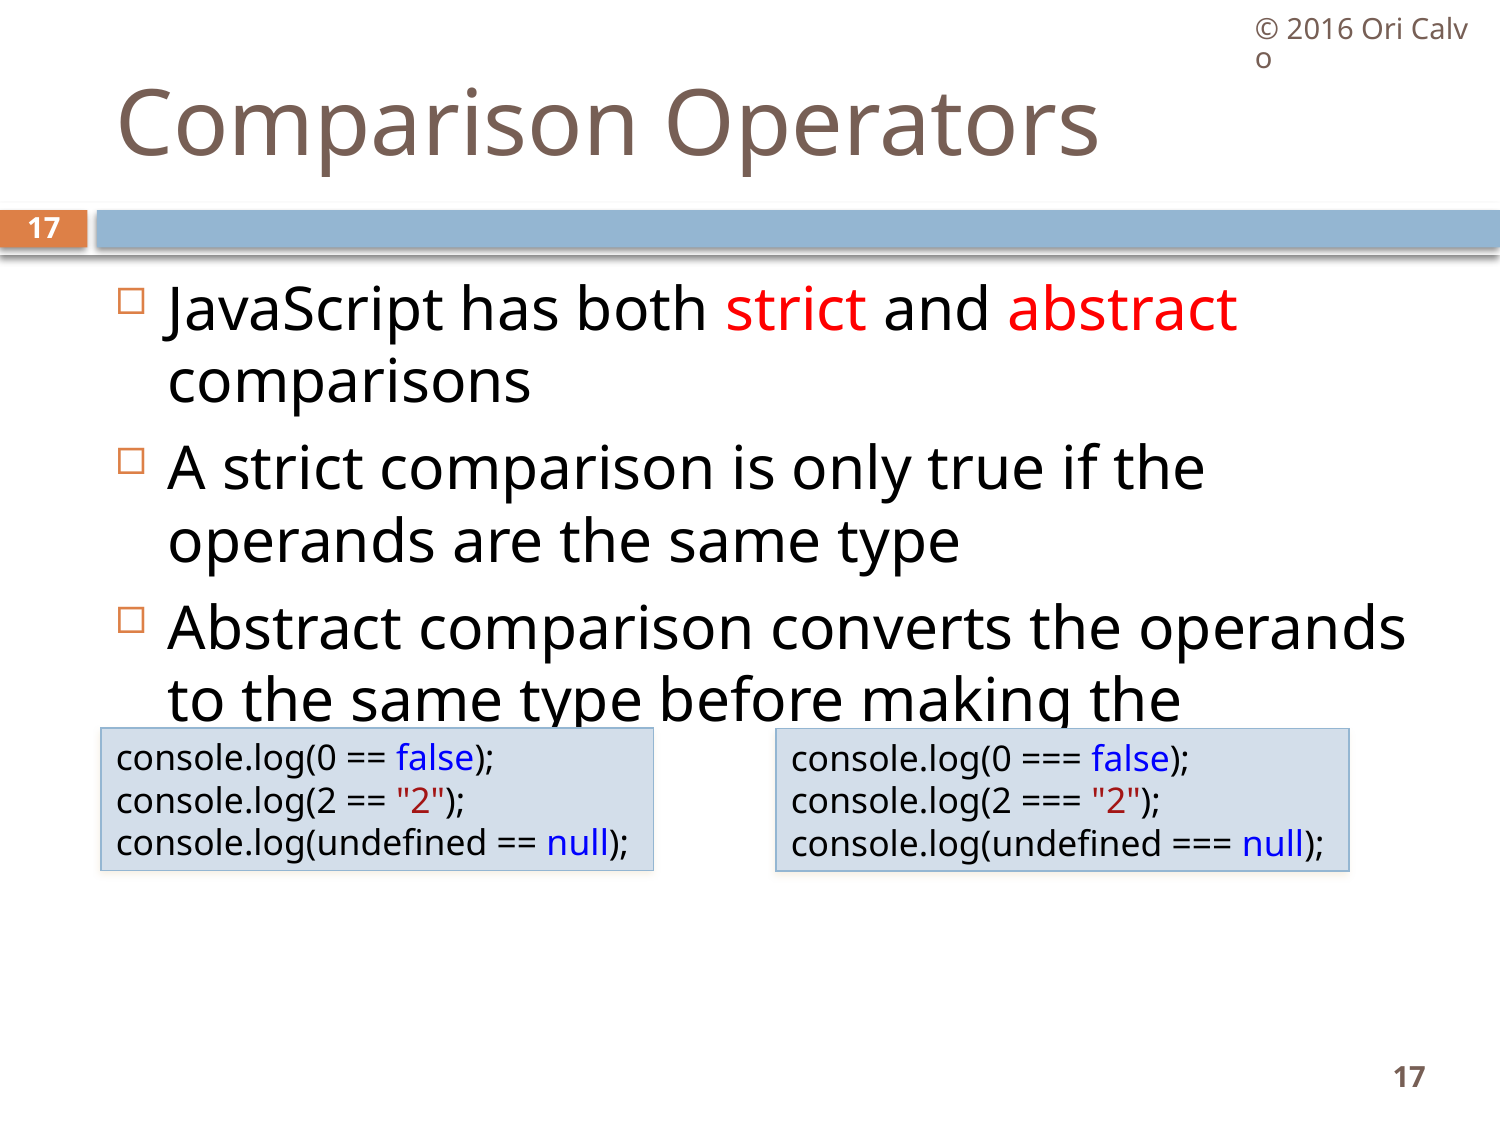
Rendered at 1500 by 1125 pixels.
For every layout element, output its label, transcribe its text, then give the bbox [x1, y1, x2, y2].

text_box console.log(0 === false); console.log(2 === "2"); console.log(undefined === null); [775, 728, 1349, 872]
title Comparison Operators [100, 37, 1438, 200]
text_box [100, 731, 657, 879]
footer © 2016 Ori Calvo [1240, 0, 1500, 60]
list JavaScript has both strict and abstract comparisons A strict comparison is only true if the operands are the same type Abstract comparison converts the operands to the same type before making the comparison [100, 262, 1438, 1000]
text_box console.log(0 == false); console.log(2 == "2"); console.log(undefined == null); [100, 727, 654, 871]
slide_number 17 [0, 208, 88, 249]
